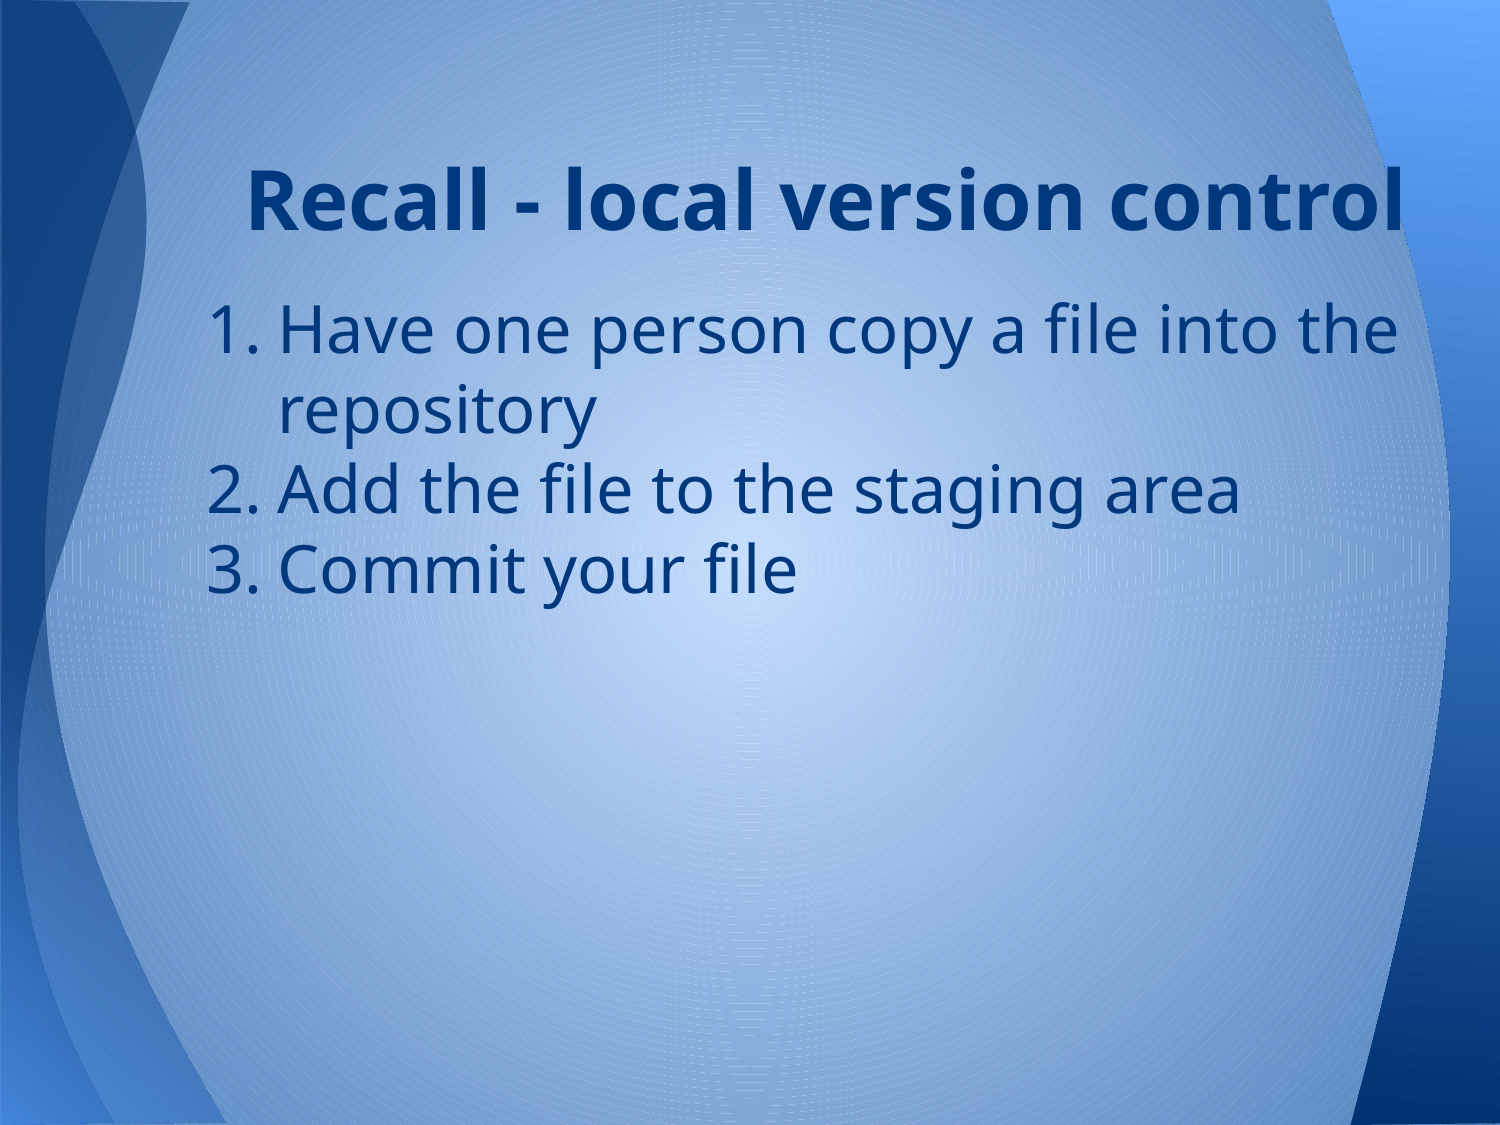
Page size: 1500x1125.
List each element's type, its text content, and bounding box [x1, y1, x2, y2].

list Have one person copy a file into the repository Add the file to the staging area Commit your file [187, 272, 1500, 1067]
title Recall - local version control [187, 45, 1500, 263]
